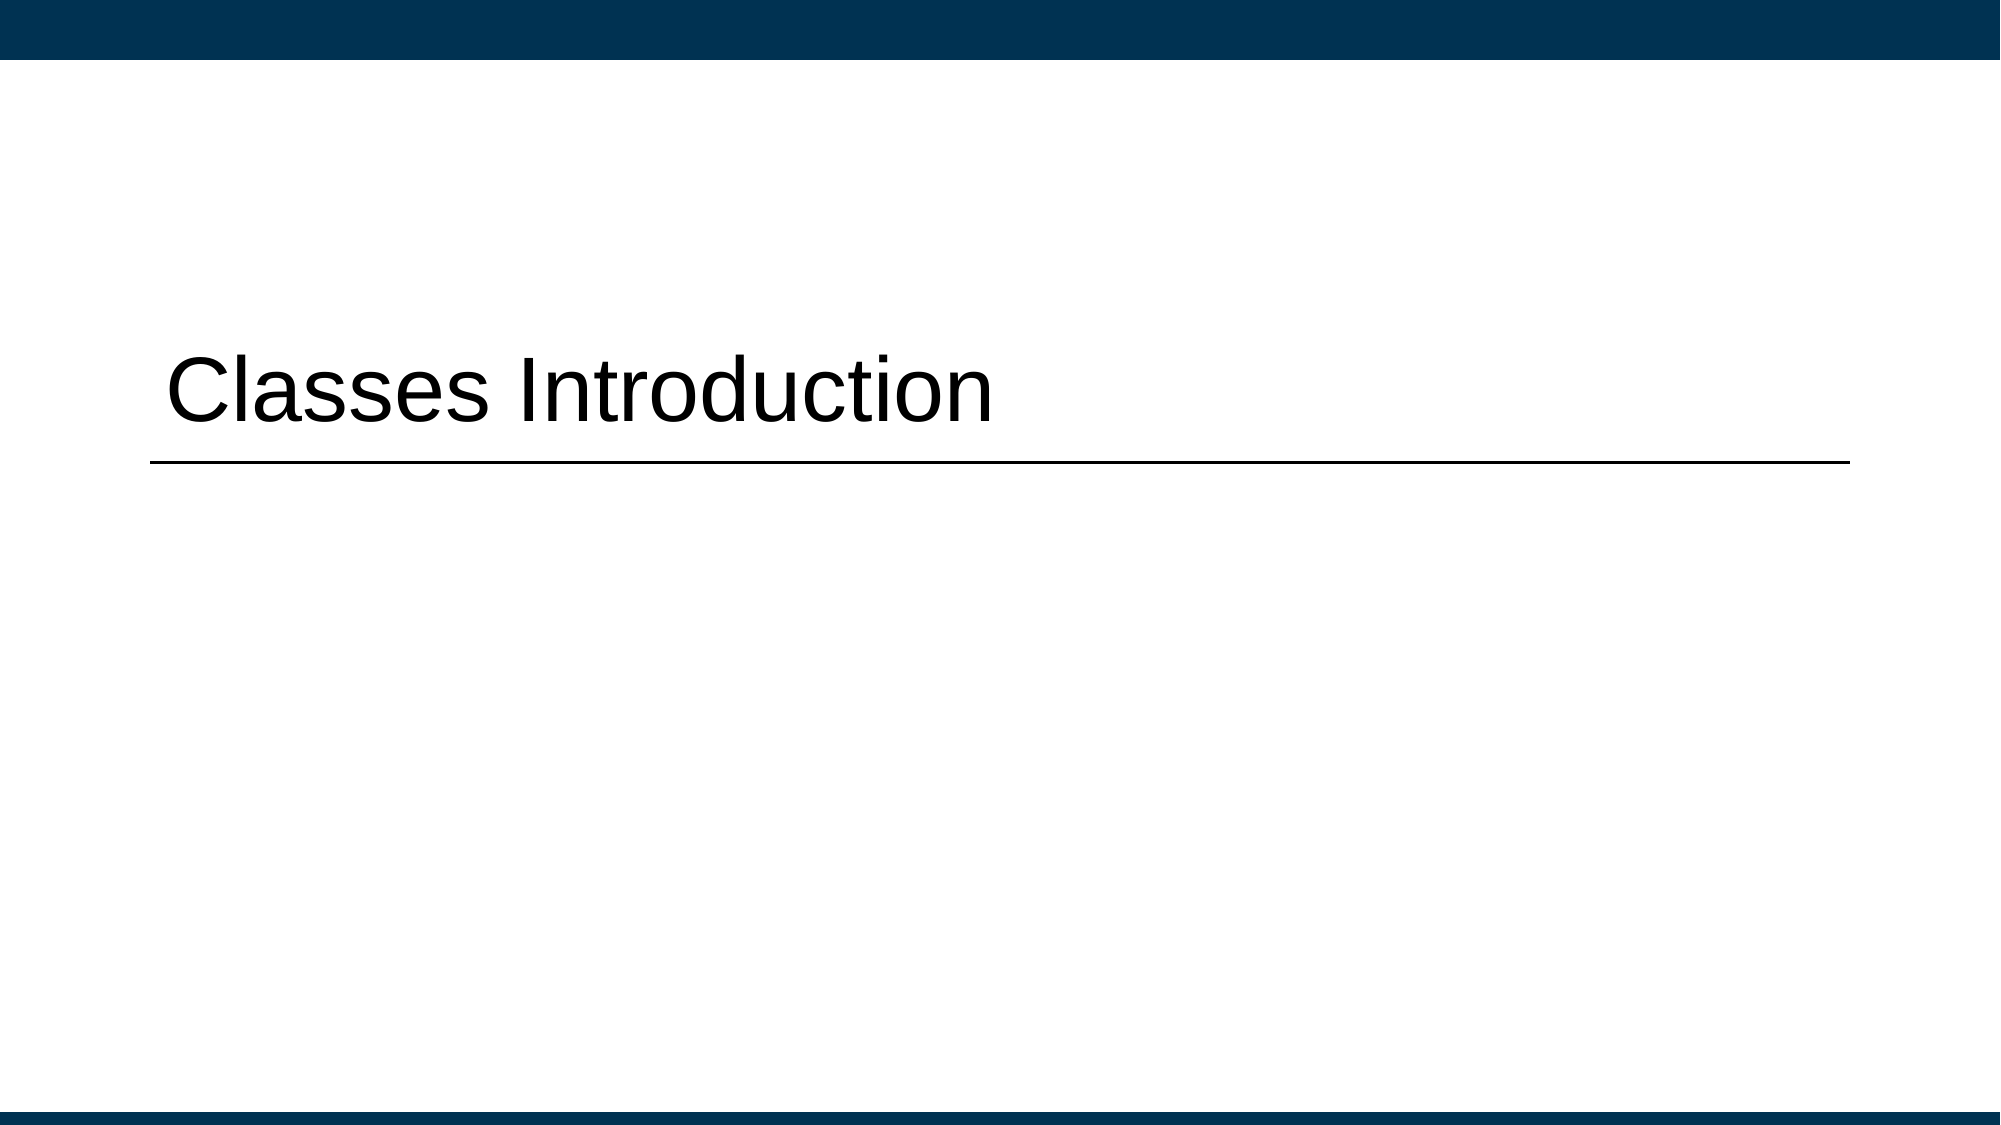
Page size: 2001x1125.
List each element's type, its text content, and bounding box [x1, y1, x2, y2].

title Classes Introduction [150, 299, 1850, 448]
